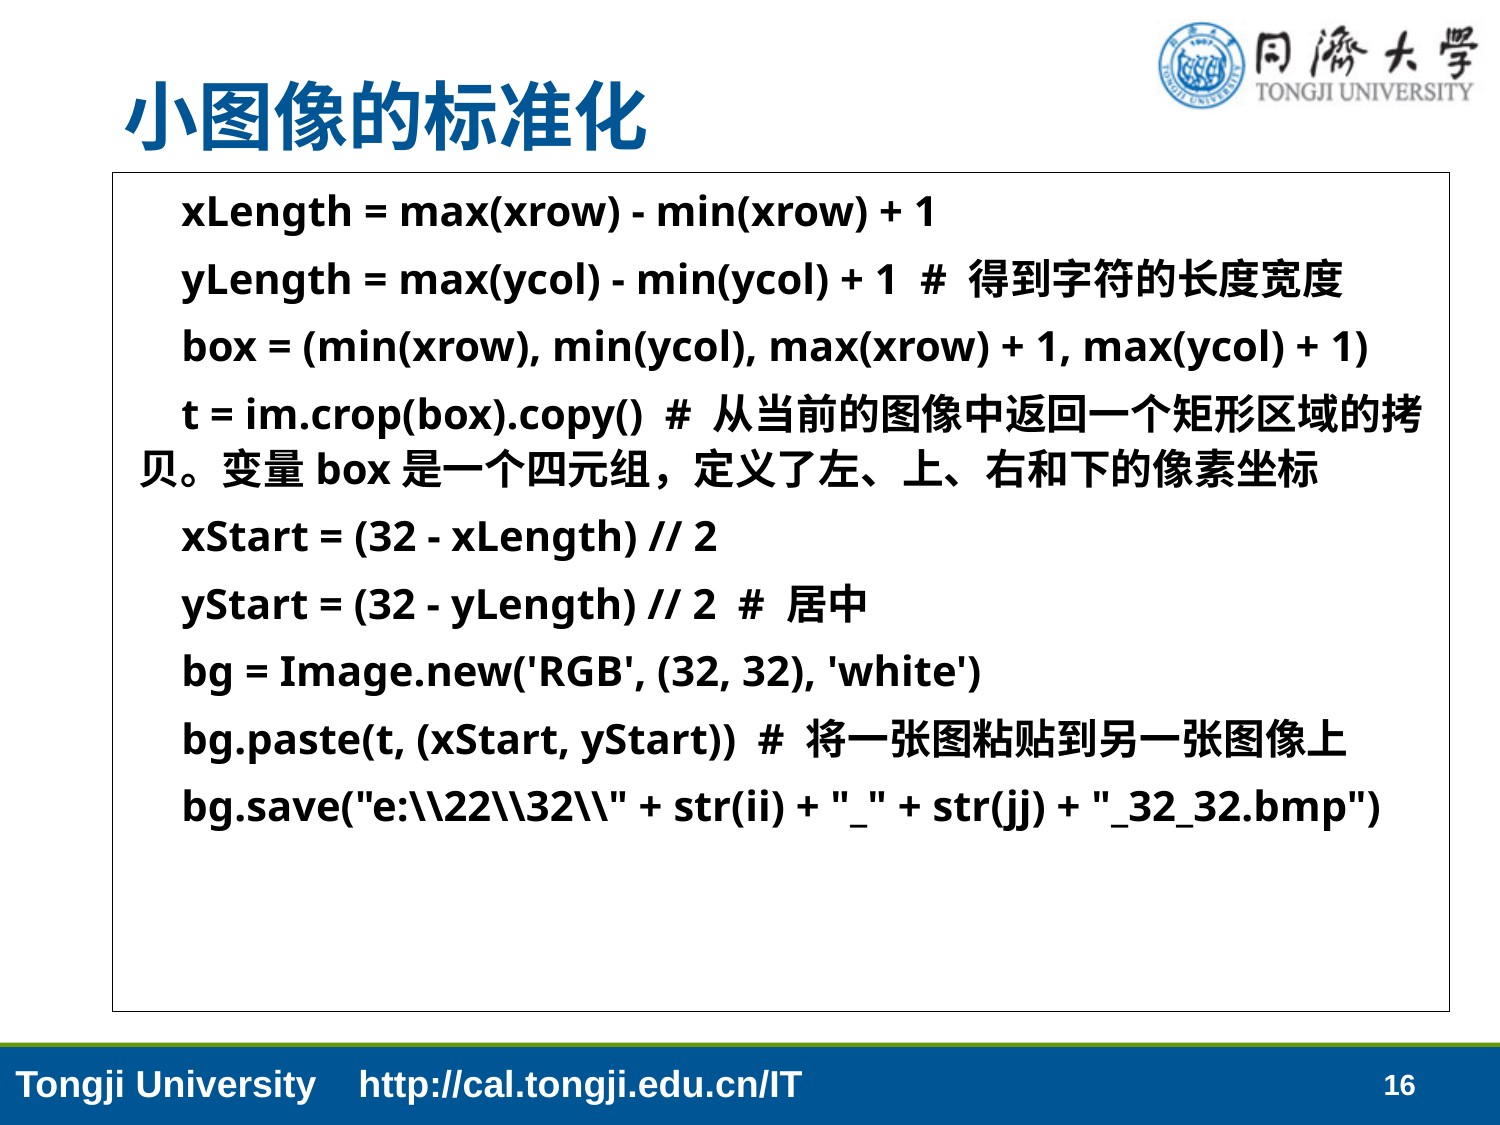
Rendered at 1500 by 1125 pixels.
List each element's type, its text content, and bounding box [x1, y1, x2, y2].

list xLength = max(xrow) - min(xrow) + 1 yLength = max(ycol) - min(ycol) + 1 # 得到字符的长度宽度 box = (min(xrow), min(ycol), max(xrow) + 1, max(ycol) + 1) t = im.crop(box).copy() # 从当前的图像中返回一个矩形区域的拷贝。变量box是一个四元组，定义了左、上、右和下的像素坐标 xStart = (32 - xLength) // 2 yStart = (32 - yLength) // 2 # 居中 bg = Image.new('RGB', (32, 32), 'white') bg.paste(t, (xStart, yStart)) # 将一张图粘贴到另一张图像上 bg.save("e:\\22\\32\\" + str(ii) + "_" + str(jj) + "_32_32.bmp") [112, 172, 1450, 1012]
picture [1447, 19, 1495, 113]
title 小图像的标准化 [108, 19, 1447, 170]
